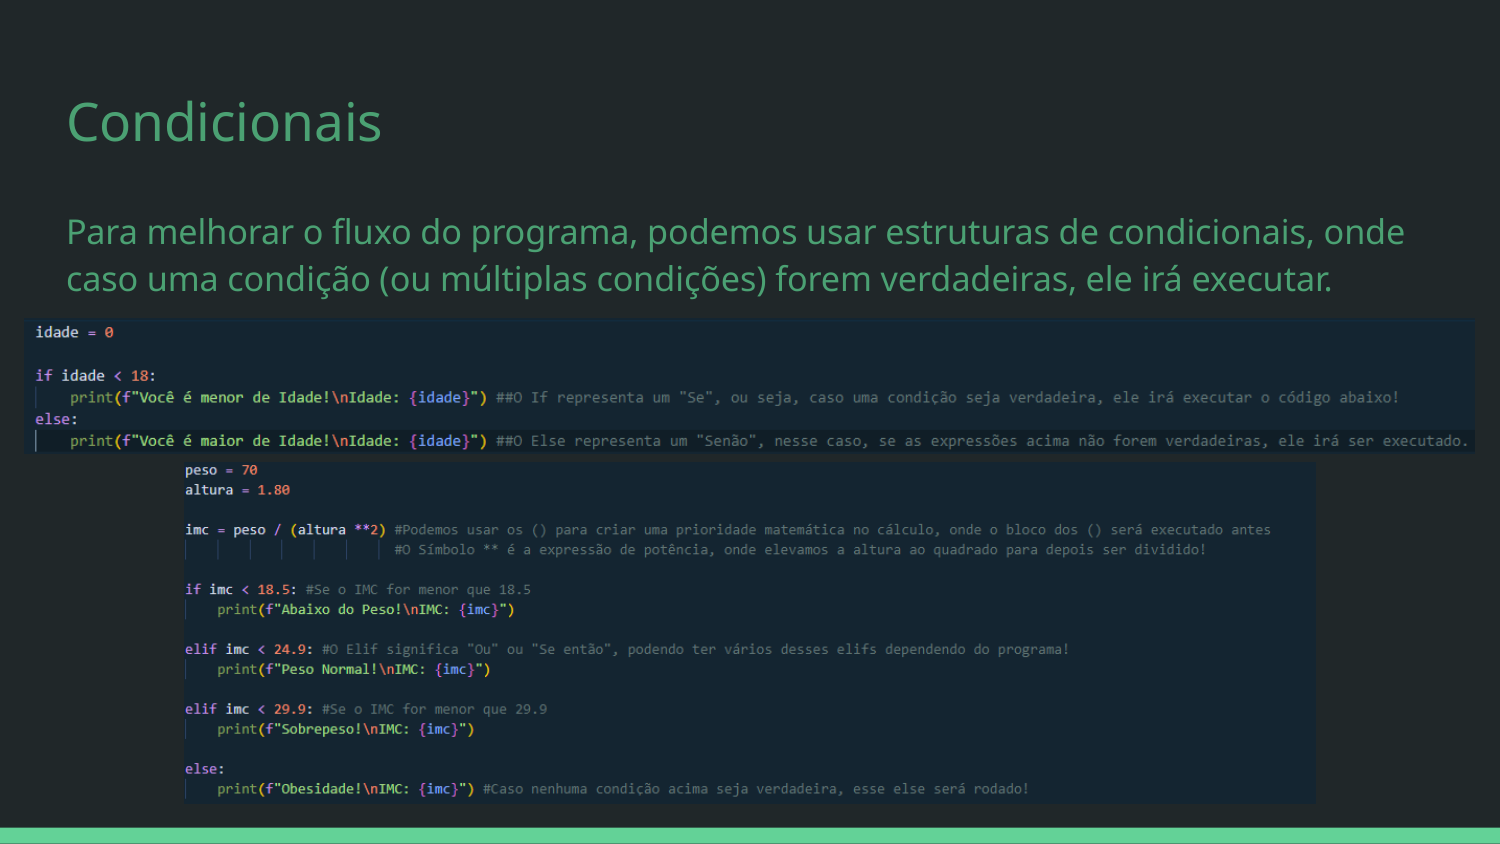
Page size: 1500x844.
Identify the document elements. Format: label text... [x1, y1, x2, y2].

list Para melhorar o fluxo do programa, podemos usar estruturas de condicionais, onde caso uma condição (ou múltiplas condições) forem verdadeiras, ele irá executar. [51, 189, 1449, 317]
picture [183, 462, 1316, 804]
picture [24, 318, 1476, 454]
title Condicionais [51, 72, 1449, 167]
